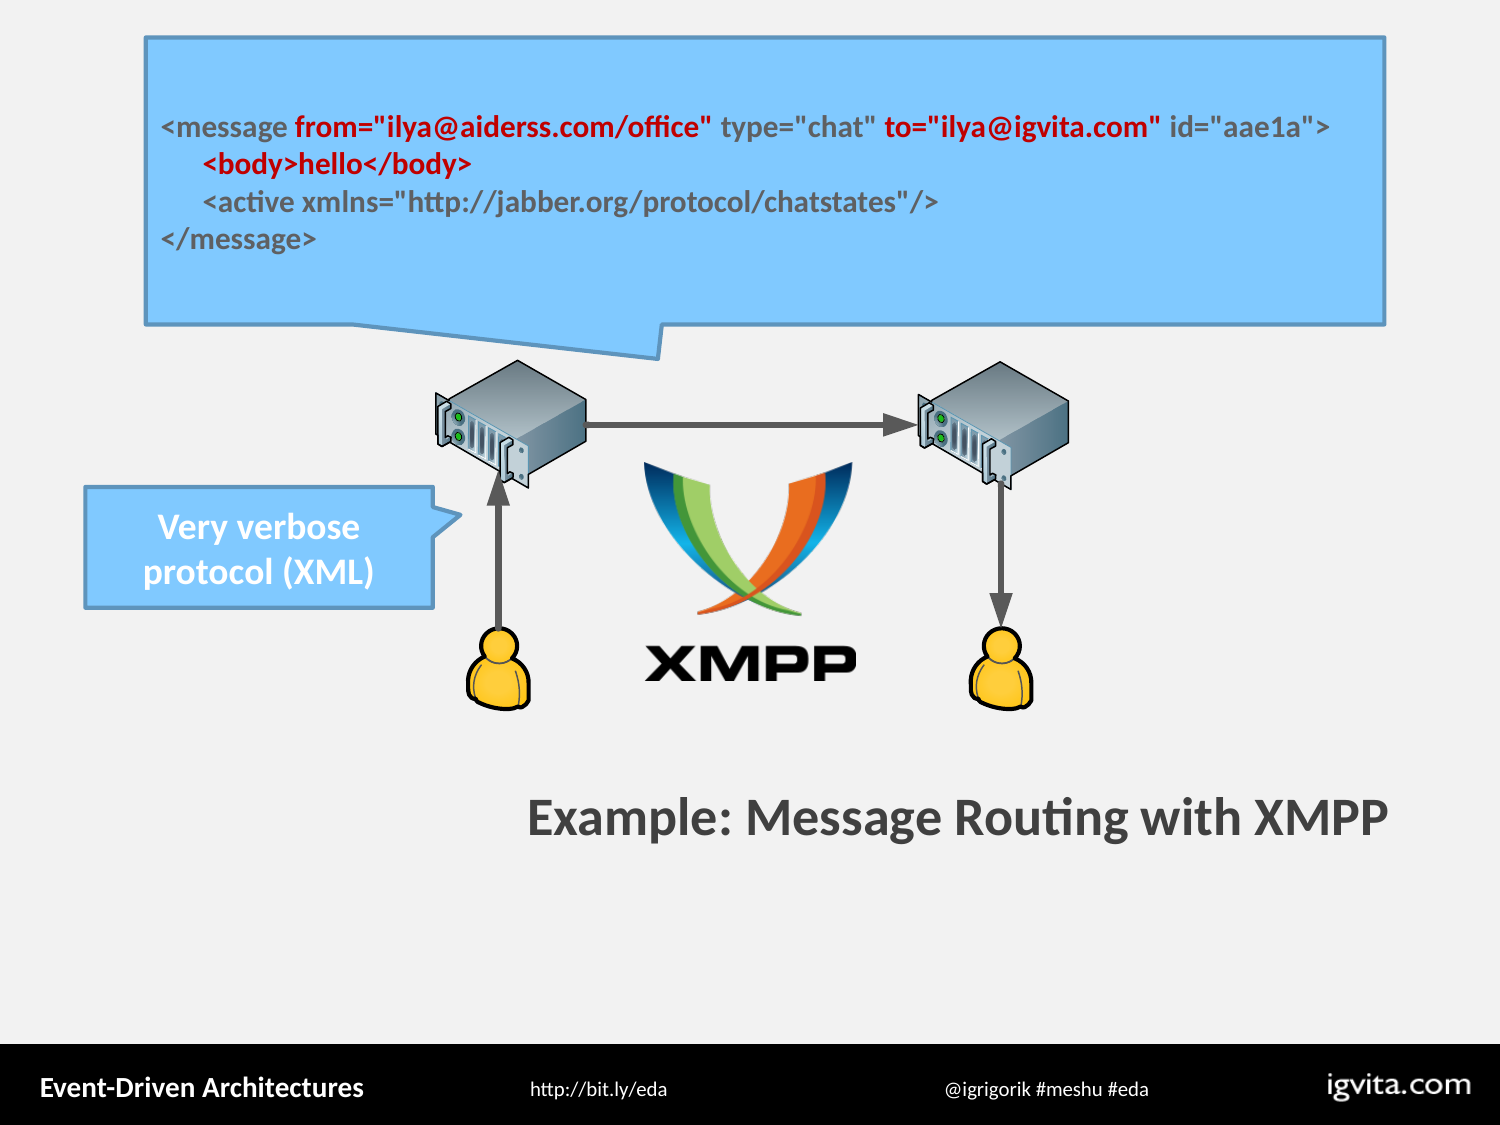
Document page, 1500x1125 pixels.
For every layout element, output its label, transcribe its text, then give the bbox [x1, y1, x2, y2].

text_box Very verbose protocol (XML) [83, 484, 427, 610]
text_box <message from="ilya@aiderss.com/office" type="chat" to="ilya@igvita.com" id="aae1a"> <body>hello</body> <active xmlns="http://jabber.org/protocol/chatstates"/> </message> [143, 35, 1387, 355]
picture [432, 357, 1072, 714]
picture [1323, 1070, 1475, 1105]
list Example: Message Routing with XMPP [130, 607, 1406, 854]
